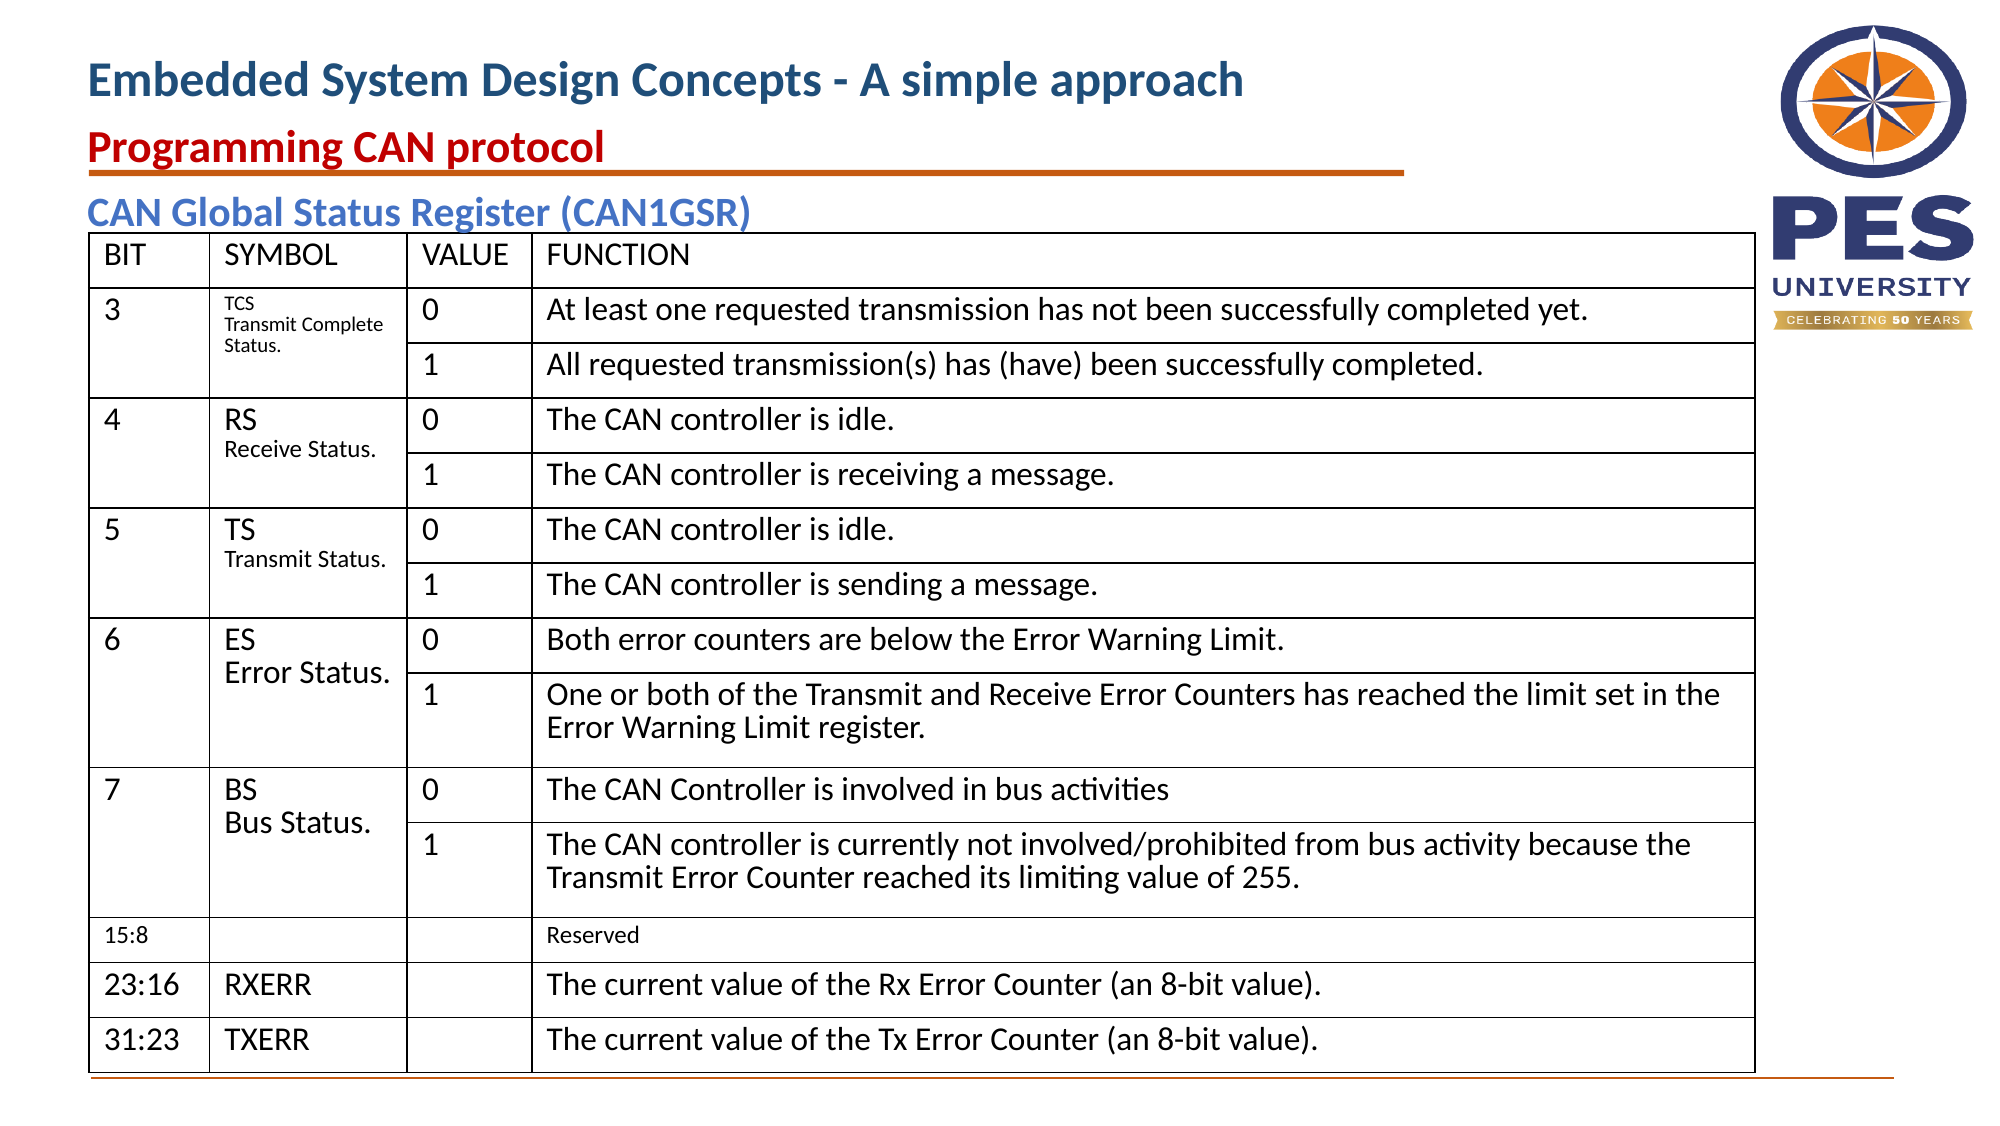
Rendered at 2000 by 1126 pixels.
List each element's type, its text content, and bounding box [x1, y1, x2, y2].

table_header BIT [90, 243, 209, 287]
table_cell The CAN controller is idle. [533, 509, 1754, 562]
table_cell The current value of the Rx Error Counter (an 8-bit value). [533, 963, 1754, 1017]
table_cell 0 [408, 399, 531, 452]
table_cell 4 [90, 399, 209, 507]
table_cell 6 [90, 619, 209, 767]
table_cell 23:16 [90, 963, 209, 1017]
table_cell 31:23 [90, 1018, 209, 1072]
table_cell TCS Transmit Complete Status. [210, 289, 406, 397]
table_cell At least one requested transmission has not been successfully completed yet. [533, 289, 1754, 342]
text_box CAN Global Status Register (CAN1GSR) [72, 177, 1436, 243]
text_box Programming CAN protocol [72, 109, 1344, 177]
table_header FUNCTION [533, 234, 1754, 287]
table_cell 1 [408, 674, 531, 767]
table_header SYMBOL [210, 243, 406, 287]
table_cell 0 [408, 619, 531, 672]
table_cell 0 [408, 509, 531, 562]
text_box Embedded System Design Concepts - A simple approach [72, 38, 1303, 109]
table_cell 0 [408, 768, 531, 822]
table_cell Both error counters are below the Error Warning Limit. [533, 619, 1754, 672]
table_cell [408, 1018, 531, 1072]
table_cell The current value of the Tx Error Counter (an 8-bit value). [533, 1018, 1754, 1072]
table_cell 1 [408, 454, 531, 507]
table_cell Reserved [533, 918, 1754, 962]
table_cell The CAN controller is sending a message. [533, 564, 1754, 617]
table_cell 3 [90, 289, 209, 397]
table_cell The CAN Controller is involved in bus activities [533, 768, 1754, 822]
table_cell RXERR [210, 963, 406, 1017]
table_cell The CAN controller is currently not involved/prohibited from bus activity because the Transmit Error Counter reached its limiting value of 255. [533, 823, 1754, 917]
table_cell 5 [90, 509, 209, 617]
table_cell One or both of the Transmit and Receive Error Counters has reached the limit set in the Error Warning Limit register. [533, 674, 1754, 767]
table_cell 0 [408, 289, 531, 342]
table_cell 1 [408, 344, 531, 397]
table_cell 7 [90, 768, 209, 917]
table_cell The CAN controller is idle. [533, 399, 1754, 452]
table_cell RS Receive Status. [210, 399, 406, 507]
table_cell The CAN controller is receiving a message. [533, 454, 1754, 507]
table_cell TS Transmit Status. [210, 509, 406, 617]
picture [1773, 25, 1974, 330]
table_cell [408, 918, 531, 962]
table_cell TXERR [210, 1018, 406, 1072]
table_cell 1 [408, 564, 531, 617]
table_cell [408, 963, 531, 1017]
table_cell [210, 918, 406, 962]
table_cell ES Error Status. [210, 619, 406, 767]
table_cell 15:8 [90, 918, 209, 962]
table_header VALUE [408, 243, 531, 287]
table_cell All requested transmission(s) has (have) been successfully completed. [533, 344, 1754, 397]
table_cell BS Bus Status. [210, 768, 406, 917]
table_cell 1 [408, 823, 531, 917]
